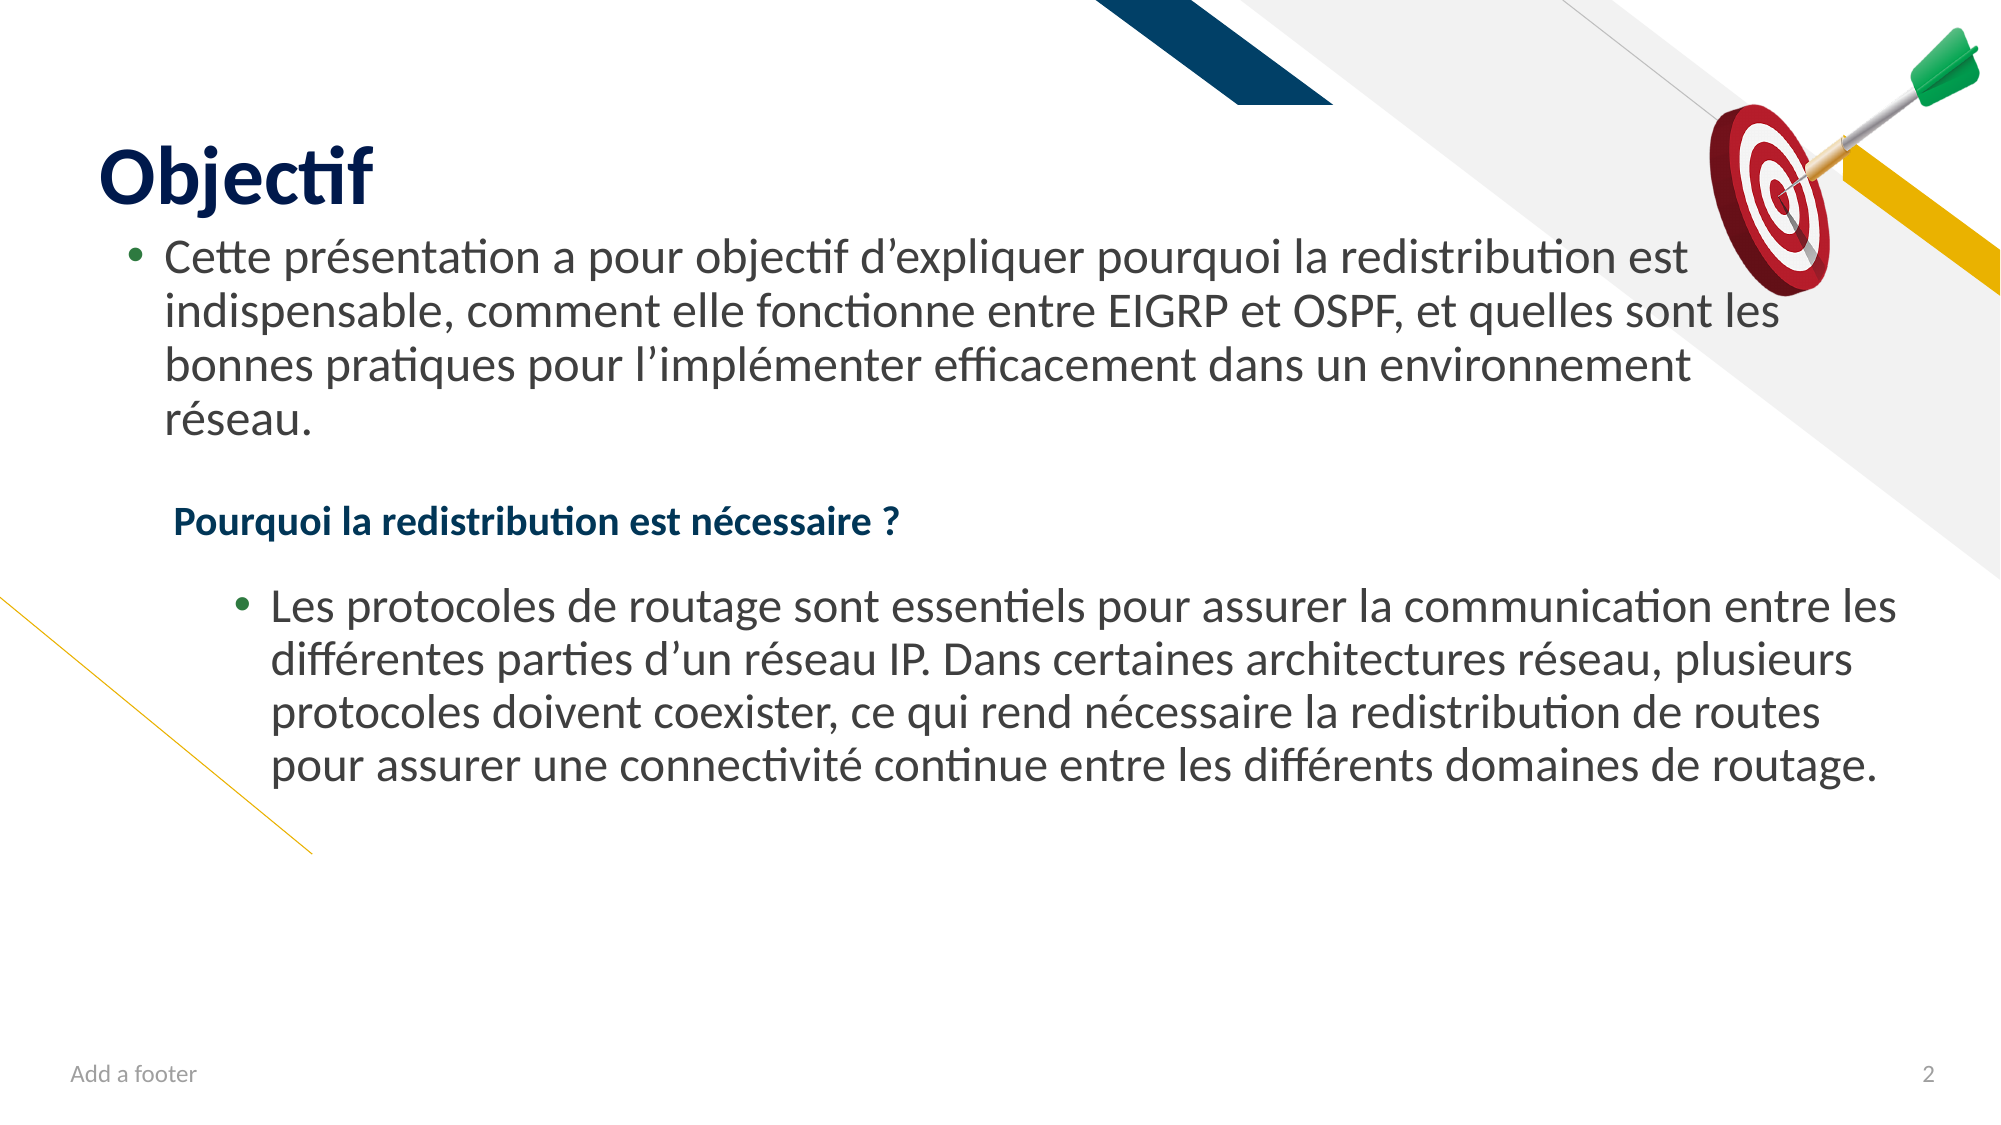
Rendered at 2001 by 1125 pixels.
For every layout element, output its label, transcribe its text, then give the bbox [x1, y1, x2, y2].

footer Add a footer [55, 1042, 731, 1103]
slide_number 2 [1828, 1042, 1950, 1103]
title Objectif [85, 34, 1453, 223]
text_box Pourquoi la redistribution est nécessaire ? [158, 486, 917, 552]
list Les protocoles de routage sont essentiels pour assurer la communication entre les différentes parties d’un réseau IP. Dans certaines architectures réseau, plusieurs protocoles doivent coexister, ce qui rend nécessaire la redistribution de routes pour assurer une connectivité continue entre les différents domaines de routage. [219, 572, 1918, 854]
picture [1682, 13, 1993, 323]
list Cette présentation a pour objectif d’expliquer pourquoi la redistribution est indispensable, comment elle fonctionne entre EIGRP et OSPF, et quelles sont les bonnes pratiques pour l’implémenter efficacement dans un environnement réseau. [112, 222, 1811, 504]
